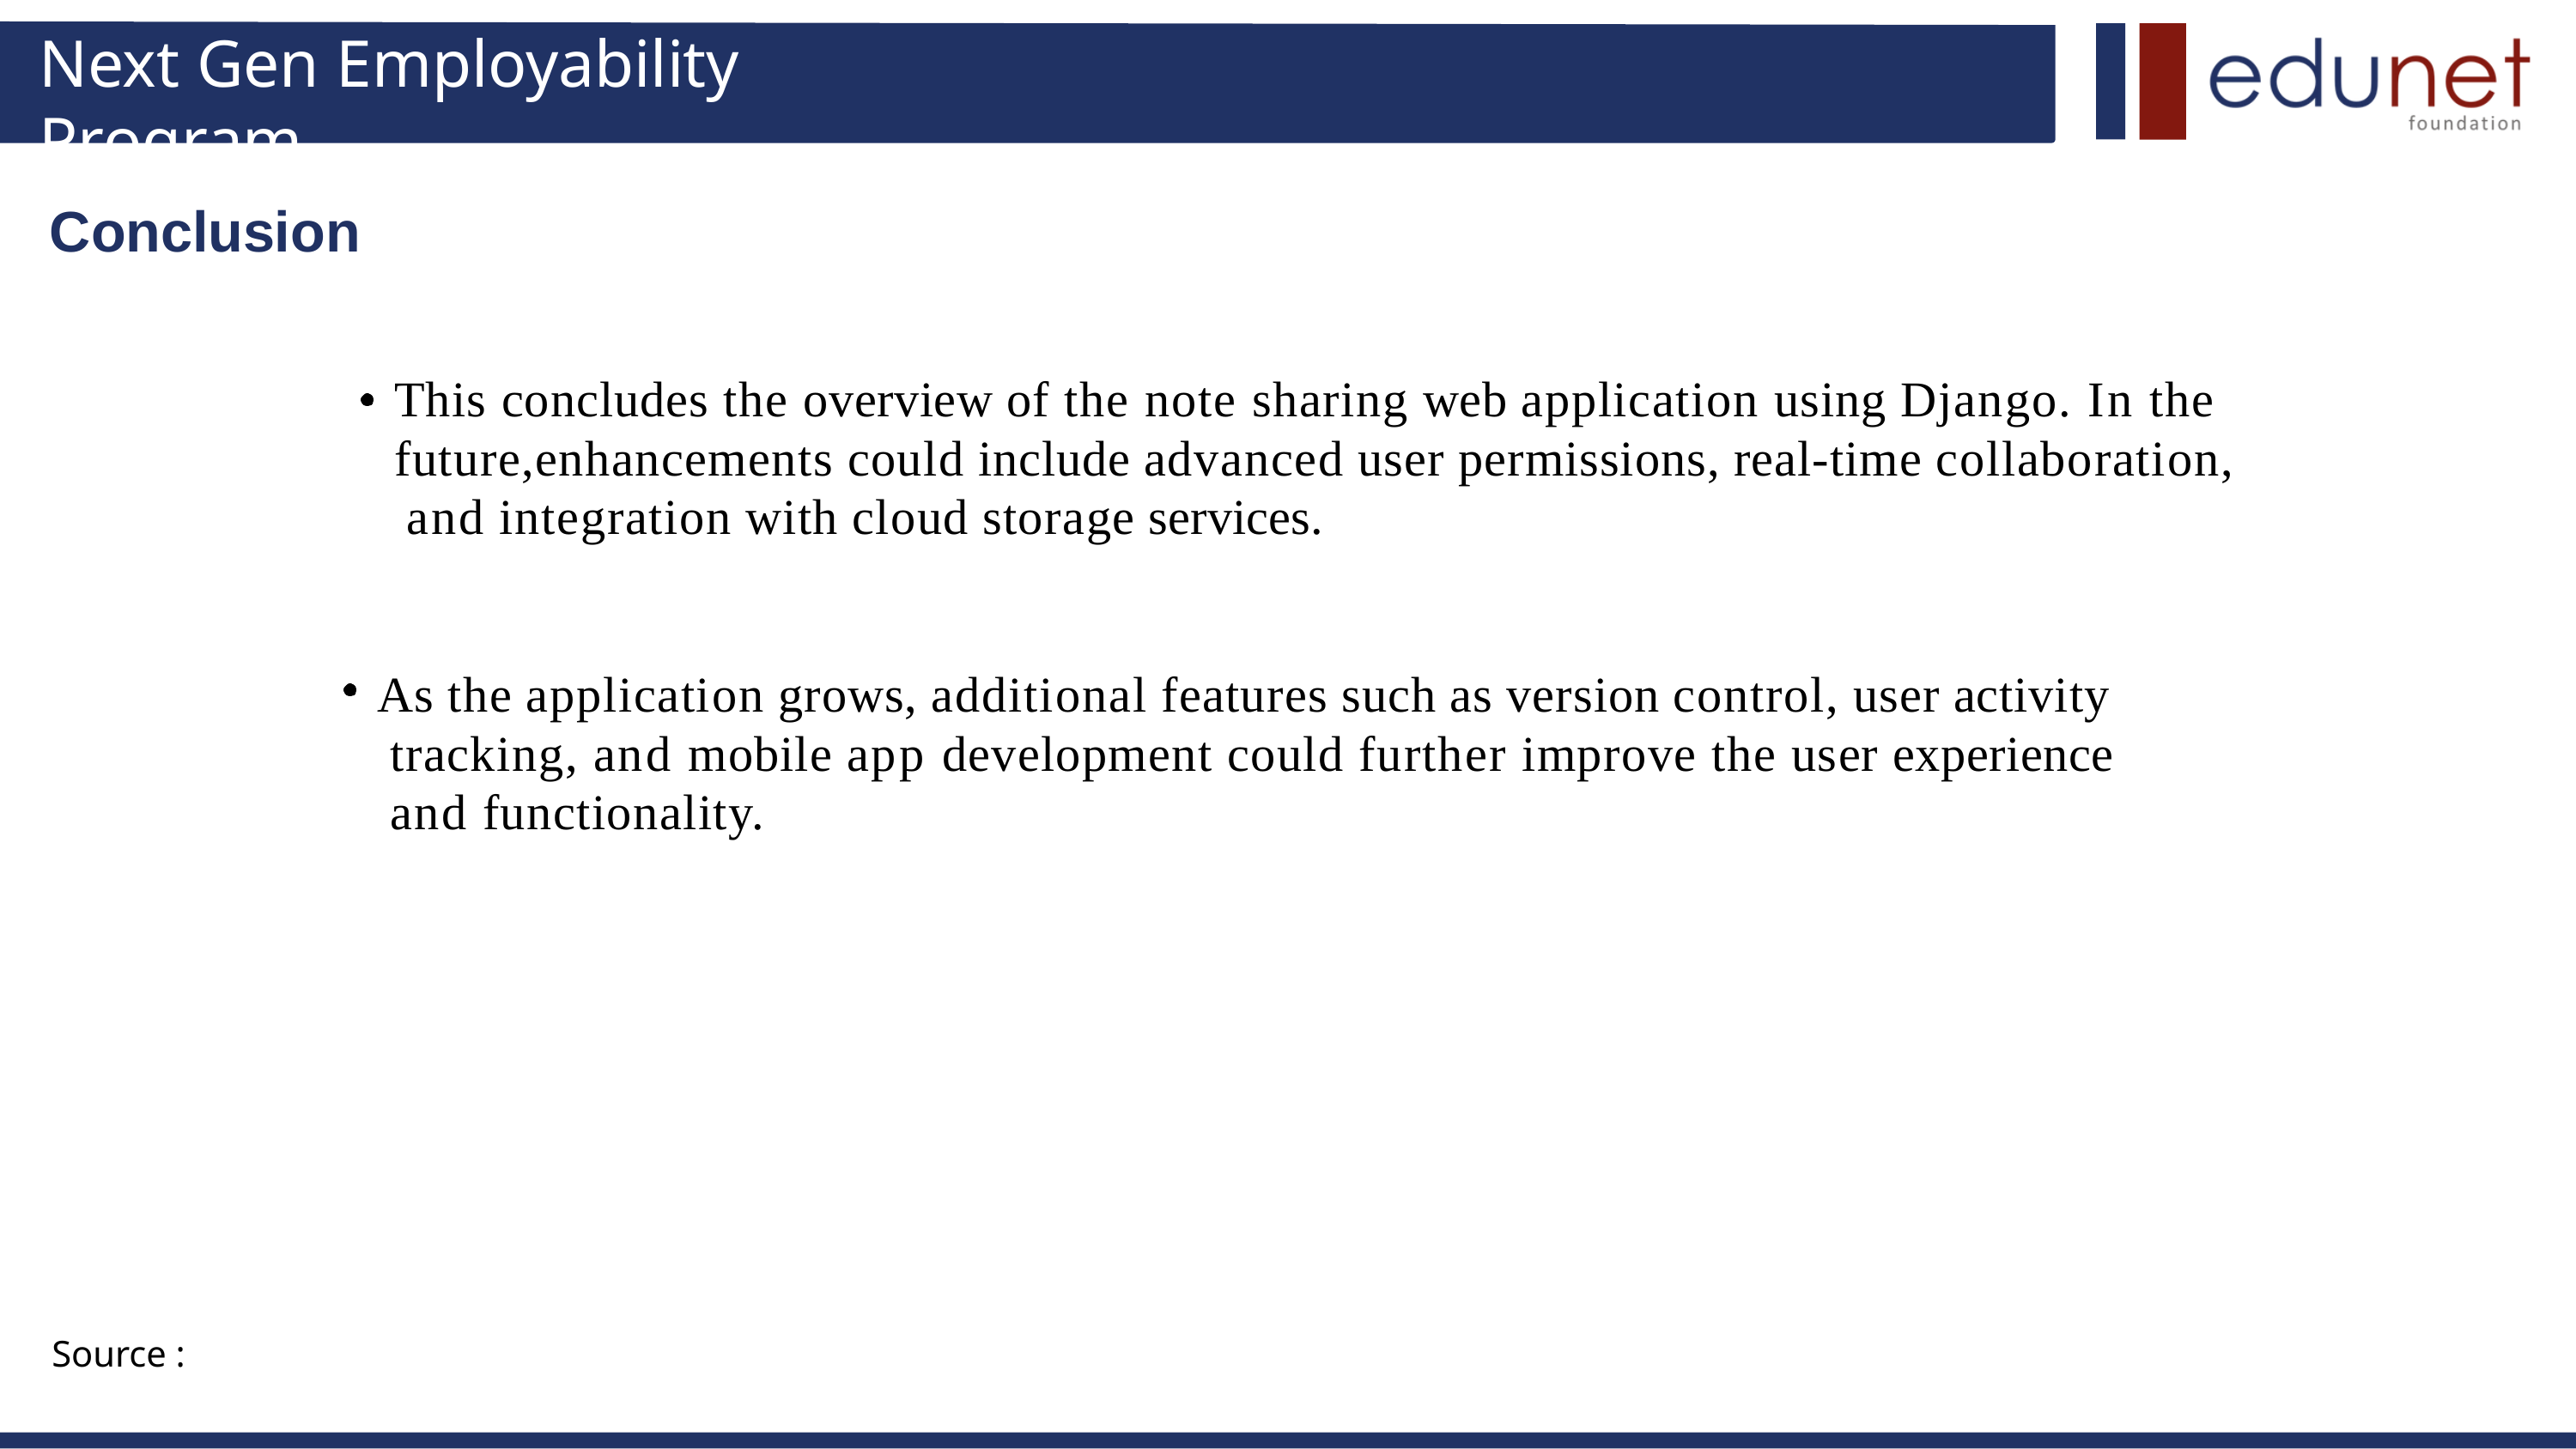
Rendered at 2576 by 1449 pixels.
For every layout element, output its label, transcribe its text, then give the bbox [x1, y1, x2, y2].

picture [343, 683, 357, 696]
text_box Source : [50, 1329, 187, 1374]
picture [361, 392, 374, 406]
picture [2196, 25, 2545, 142]
title Next Gen Employability Program [37, 21, 975, 265]
text_box Conclusion This concludes the overview of the note sharing web application using Django. In the future,enhancements could include advanced user permissions, real-time collaboration, and integration with cloud storage services. As the application grows, additional features such as version control, user activity tracking, and mobile app development could further improve the user experience and functionality. [47, 192, 2245, 840]
